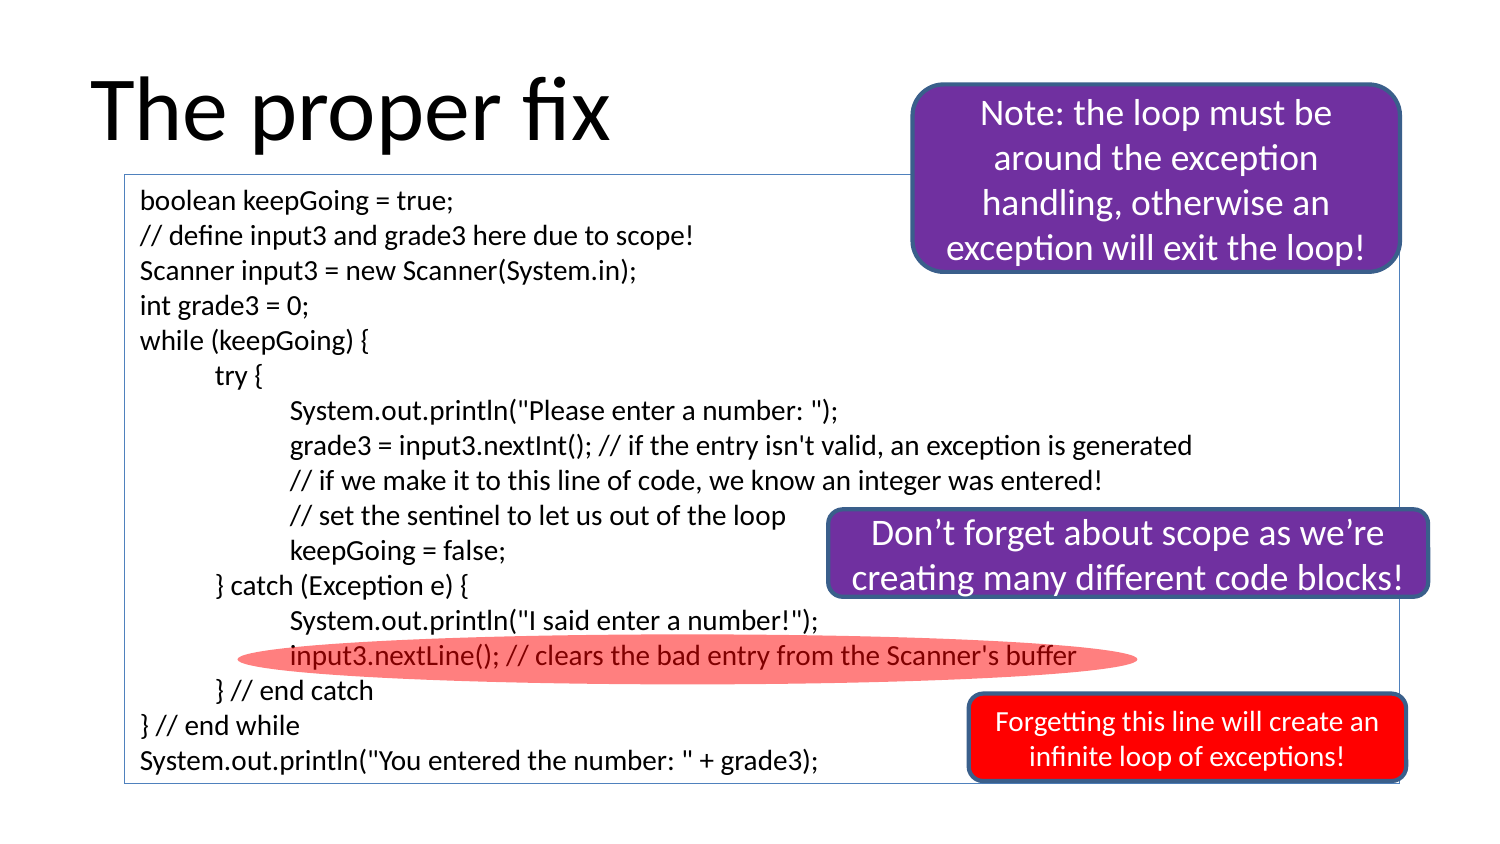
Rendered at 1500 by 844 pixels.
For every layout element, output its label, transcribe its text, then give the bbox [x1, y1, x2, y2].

text_box Forgetting this line will create an infinite loop of exceptions! [966, 691, 1409, 784]
text_box Don’t forget about scope as we’re creating many different code blocks! [826, 507, 1431, 599]
text_box [235, 632, 1140, 687]
text_box boolean keepGoing = true; // define input3 and grade3 here due to scope! Scanner input3 = new Scanner(System.in); int grade3 = 0; while (keepGoing) { try { System.out.println("Please enter a number: "); grade3 = input3.nextInt(); // if the entry isn't valid, an exception is generated // if we make it to this line of code, we know an integer was entered! // set the sentinel to let us out of the loop keepGoing = false; } catch (Exception e) { System.out.println("I said enter a number!"); input3.nextLine(); // clears the bad entry from the Scanner's buffer } // end catch } // end while System.out.println("You entered the number: " + grade3); [124, 174, 1400, 784]
text_box Note: the loop must be around the exception handling, otherwise an exception will exit the loop! [910, 82, 1403, 274]
title The proper fix [75, 33, 1425, 175]
